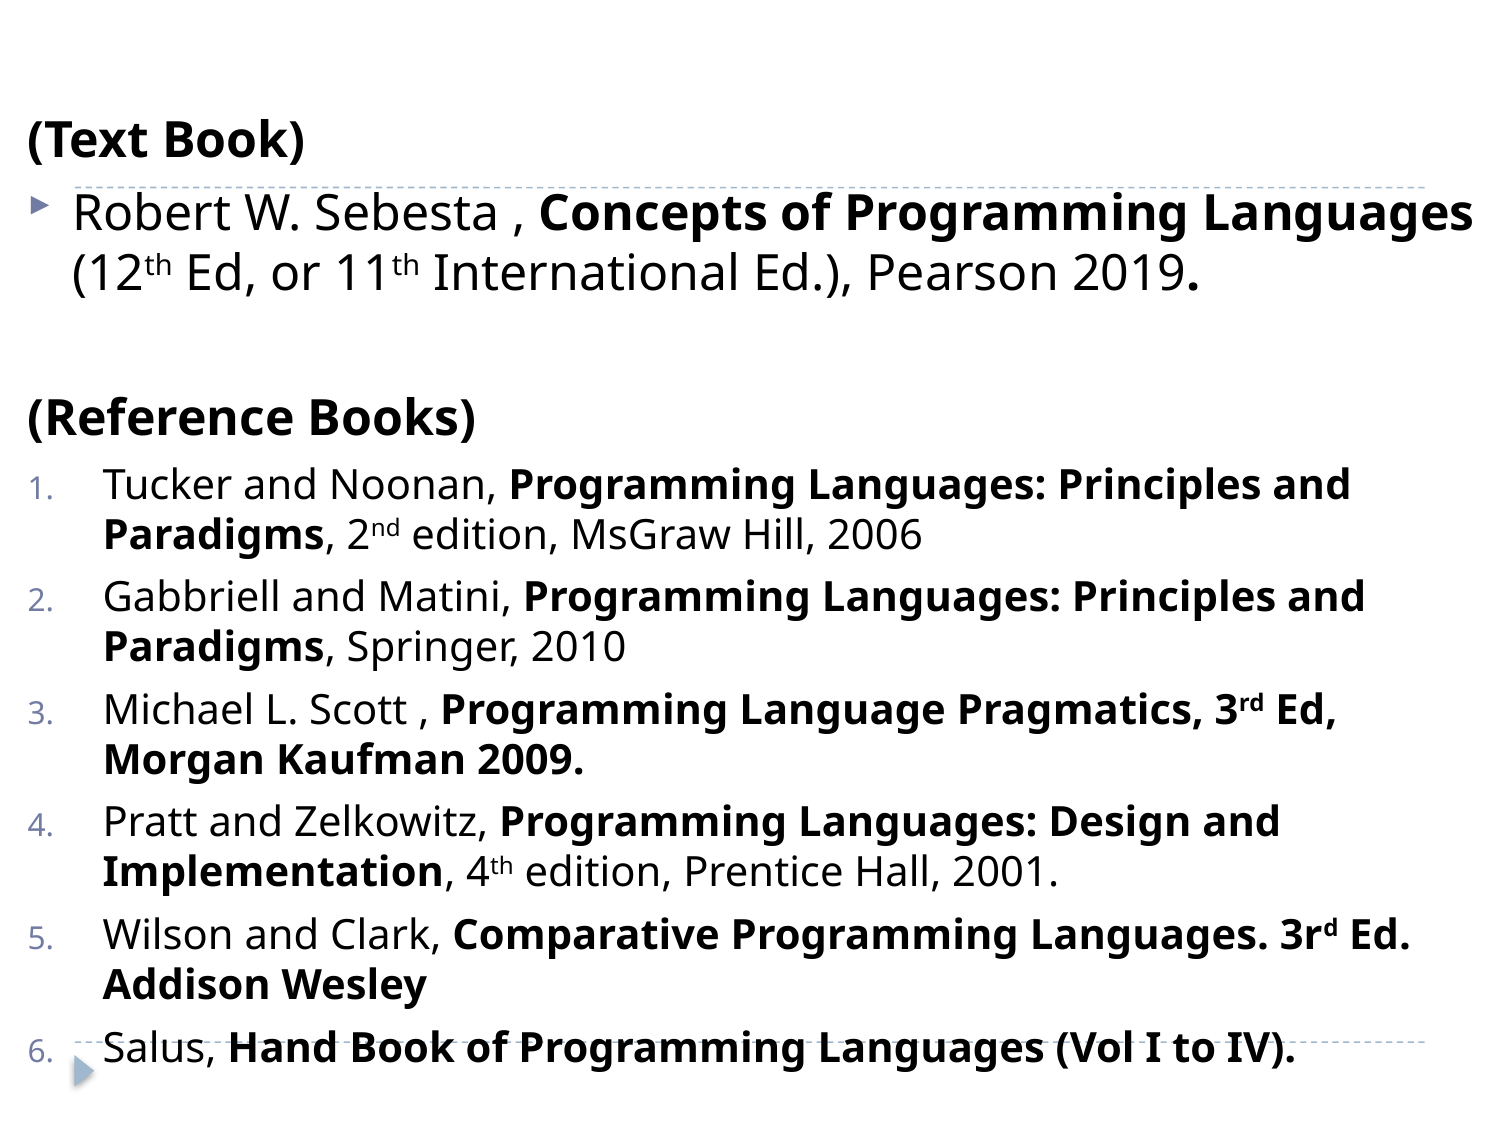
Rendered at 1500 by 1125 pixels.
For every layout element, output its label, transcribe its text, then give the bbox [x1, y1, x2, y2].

list (Text Book) Robert W. Sebesta , Concepts of Programming Languages (12th Ed, or 11th International Ed.), Pearson 2019. (Reference Books) Tucker and Noonan, Programming Languages: Principles and Paradigms, 2nd edition, MsGraw Hill, 2006 Gabbriell and Matini, Programming Languages: Principles and Paradigms, Springer, 2010 Michael L. Scott , Programming Language Pragmatics, 3rd Ed, Morgan Kaufman 2009. Pratt and Zelkowitz, Programming Languages: Design and Implementation, 4th edition, Prentice Hall, 2001. Wilson and Clark, Comparative Programming Languages. 3rd Ed. Addison Wesley Salus, Hand Book of Programming Languages (Vol I to IV). [12, 99, 1500, 1125]
